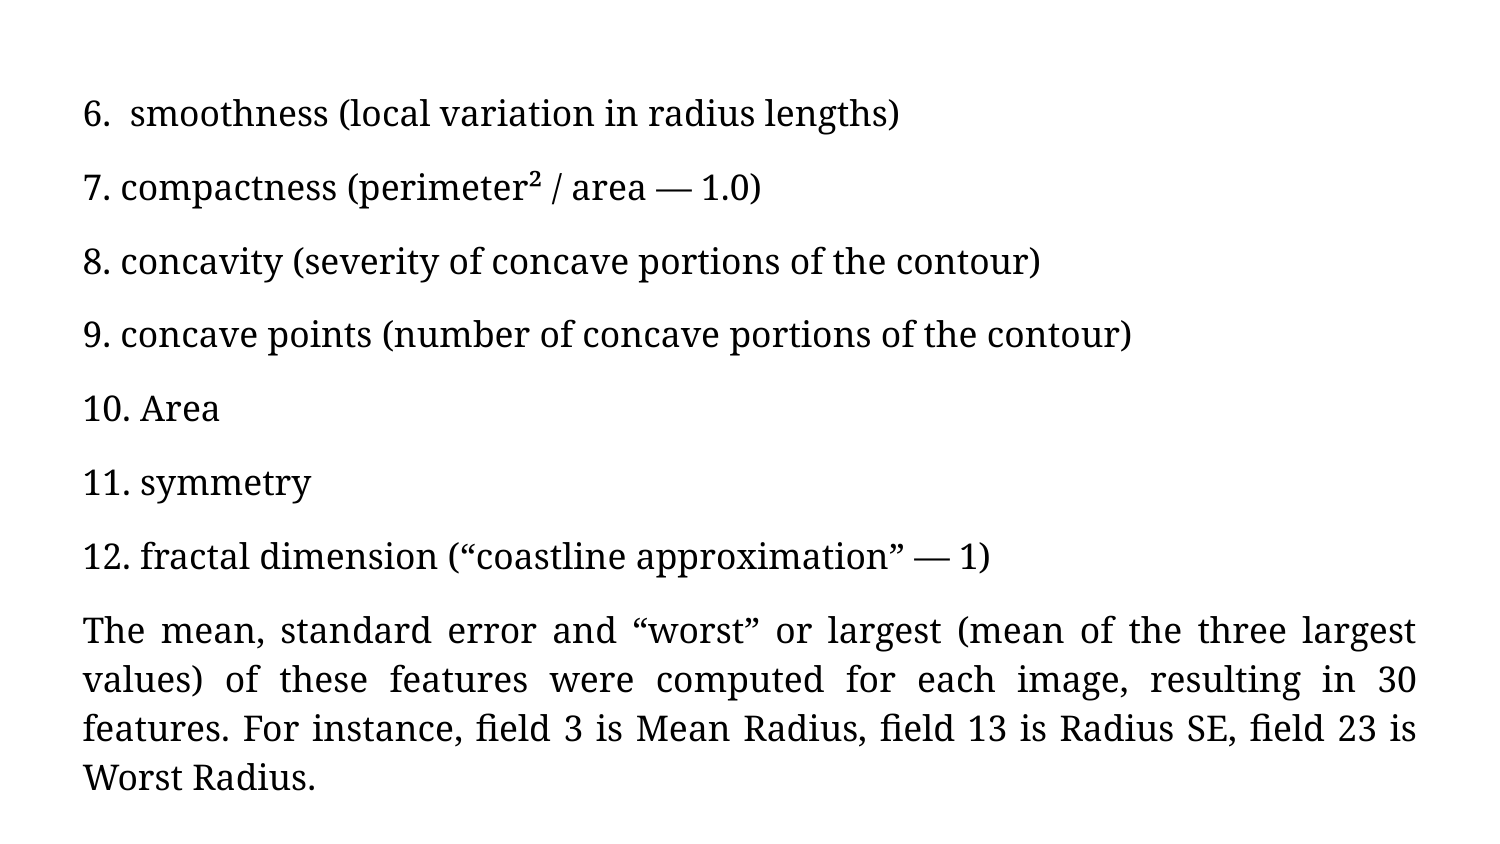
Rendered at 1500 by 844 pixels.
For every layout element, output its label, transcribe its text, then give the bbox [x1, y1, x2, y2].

list 6. smoothness (local variation in radius lengths) 7. compactness (perimeter² / area — 1.0) 8. concavity (severity of concave portions of the contour) 9. concave points (number of concave portions of the contour) 10. Area 11. symmetry 12. fractal dimension (“coastline approximation” — 1) The mean, standard error and “worst” or largest (mean of the three largest values) of these features were computed for each image, resulting in 30 features. For instance, field 3 is Mean Radius, field 13 is Radius SE, field 23 is Worst Radius. [67, 69, 1433, 775]
